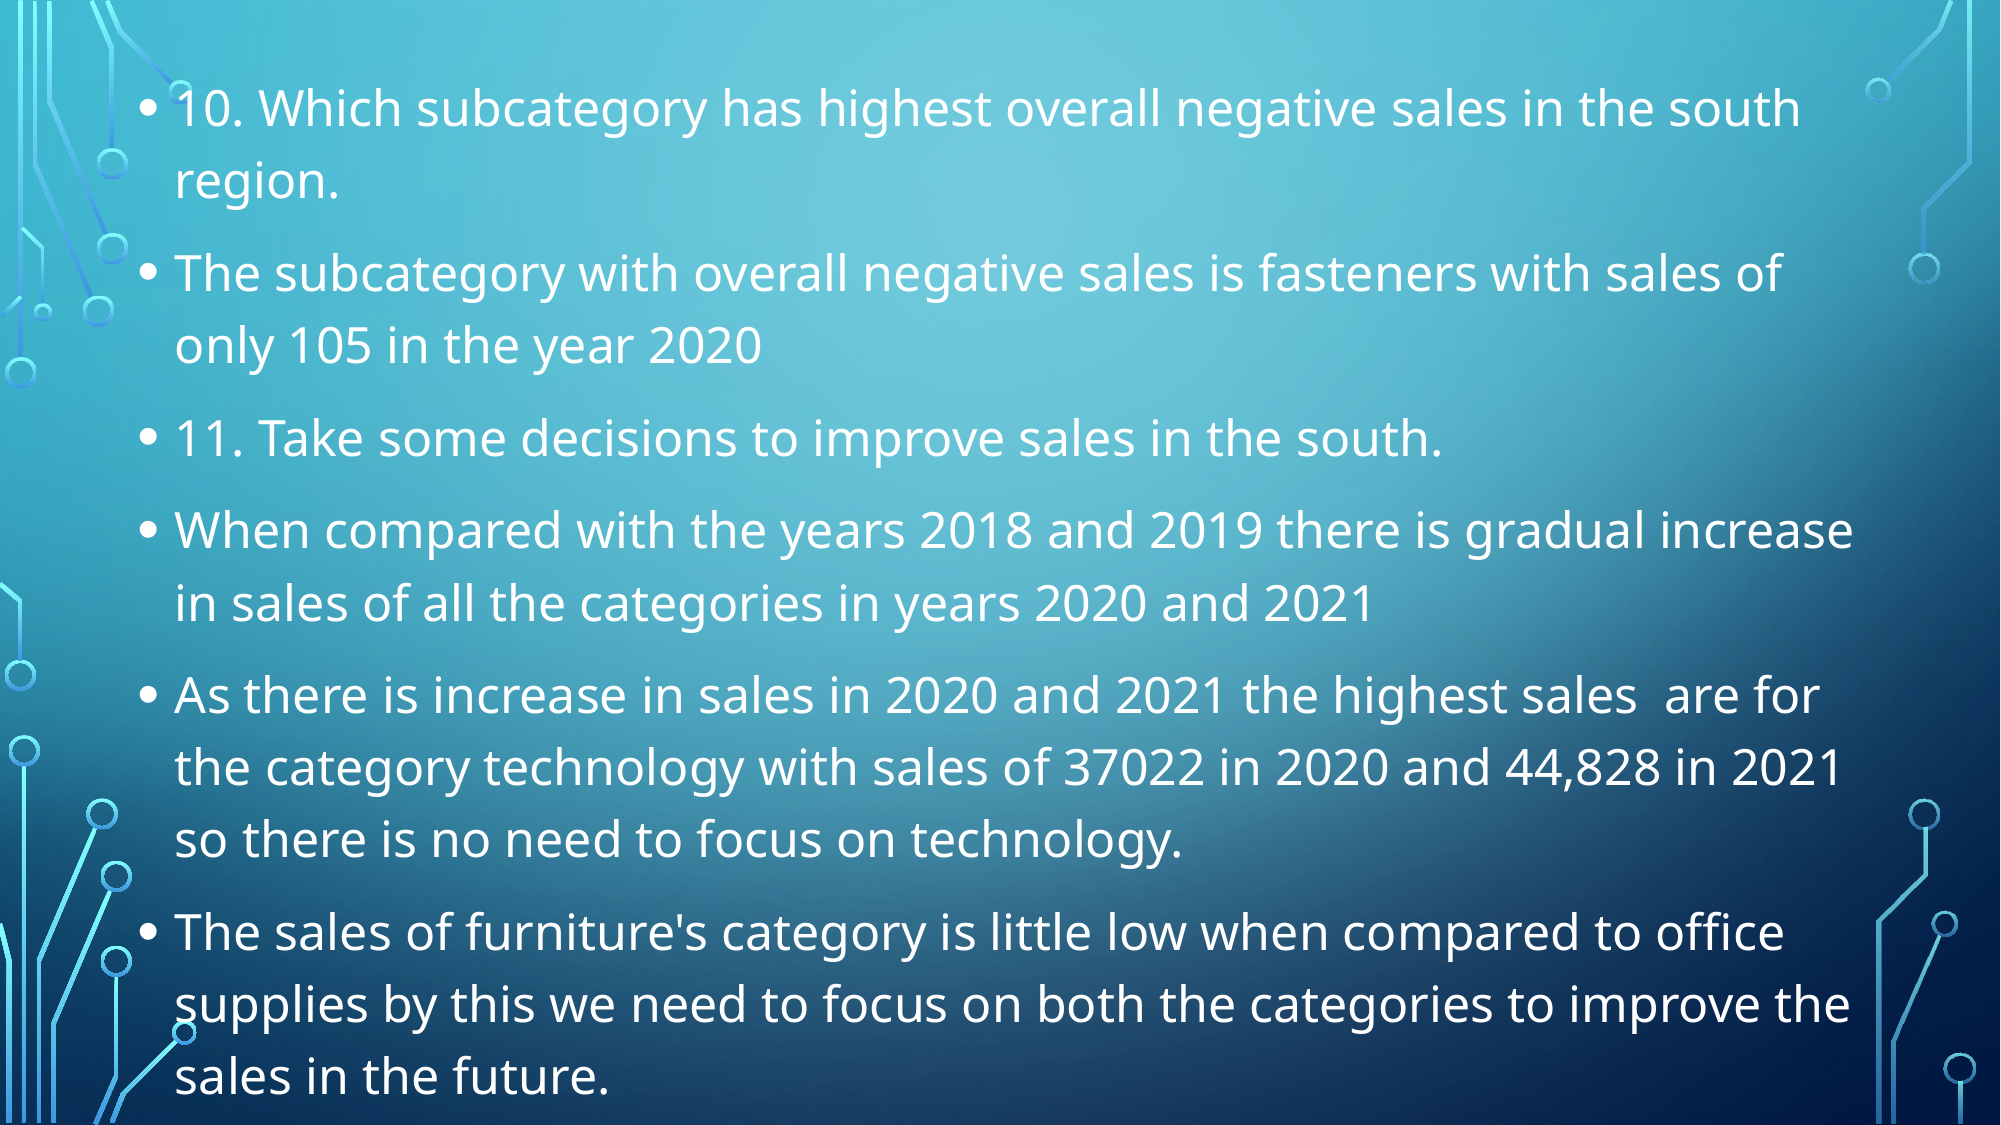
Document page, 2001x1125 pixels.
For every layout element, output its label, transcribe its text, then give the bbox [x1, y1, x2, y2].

list 10. Which subcategory has highest overall negative sales in the south region. The subcategory with overall negative sales is fasteners with sales of only 105 in the year 2020 11. Take some decisions to improve sales in the south. When compared with the years 2018 and 2019 there is gradual increase in sales of all the categories in years 2020 and 2021 As there is increase in sales in 2020 and 2021 the highest sales are for the category technology with sales of 37022 in 2020 and 44,828 in 2021 so there is no need to focus on technology. The sales of furniture's category is little low when compared to office supplies by this we need to focus on both the categories to improve the sales in the future. [122, 57, 1900, 1042]
